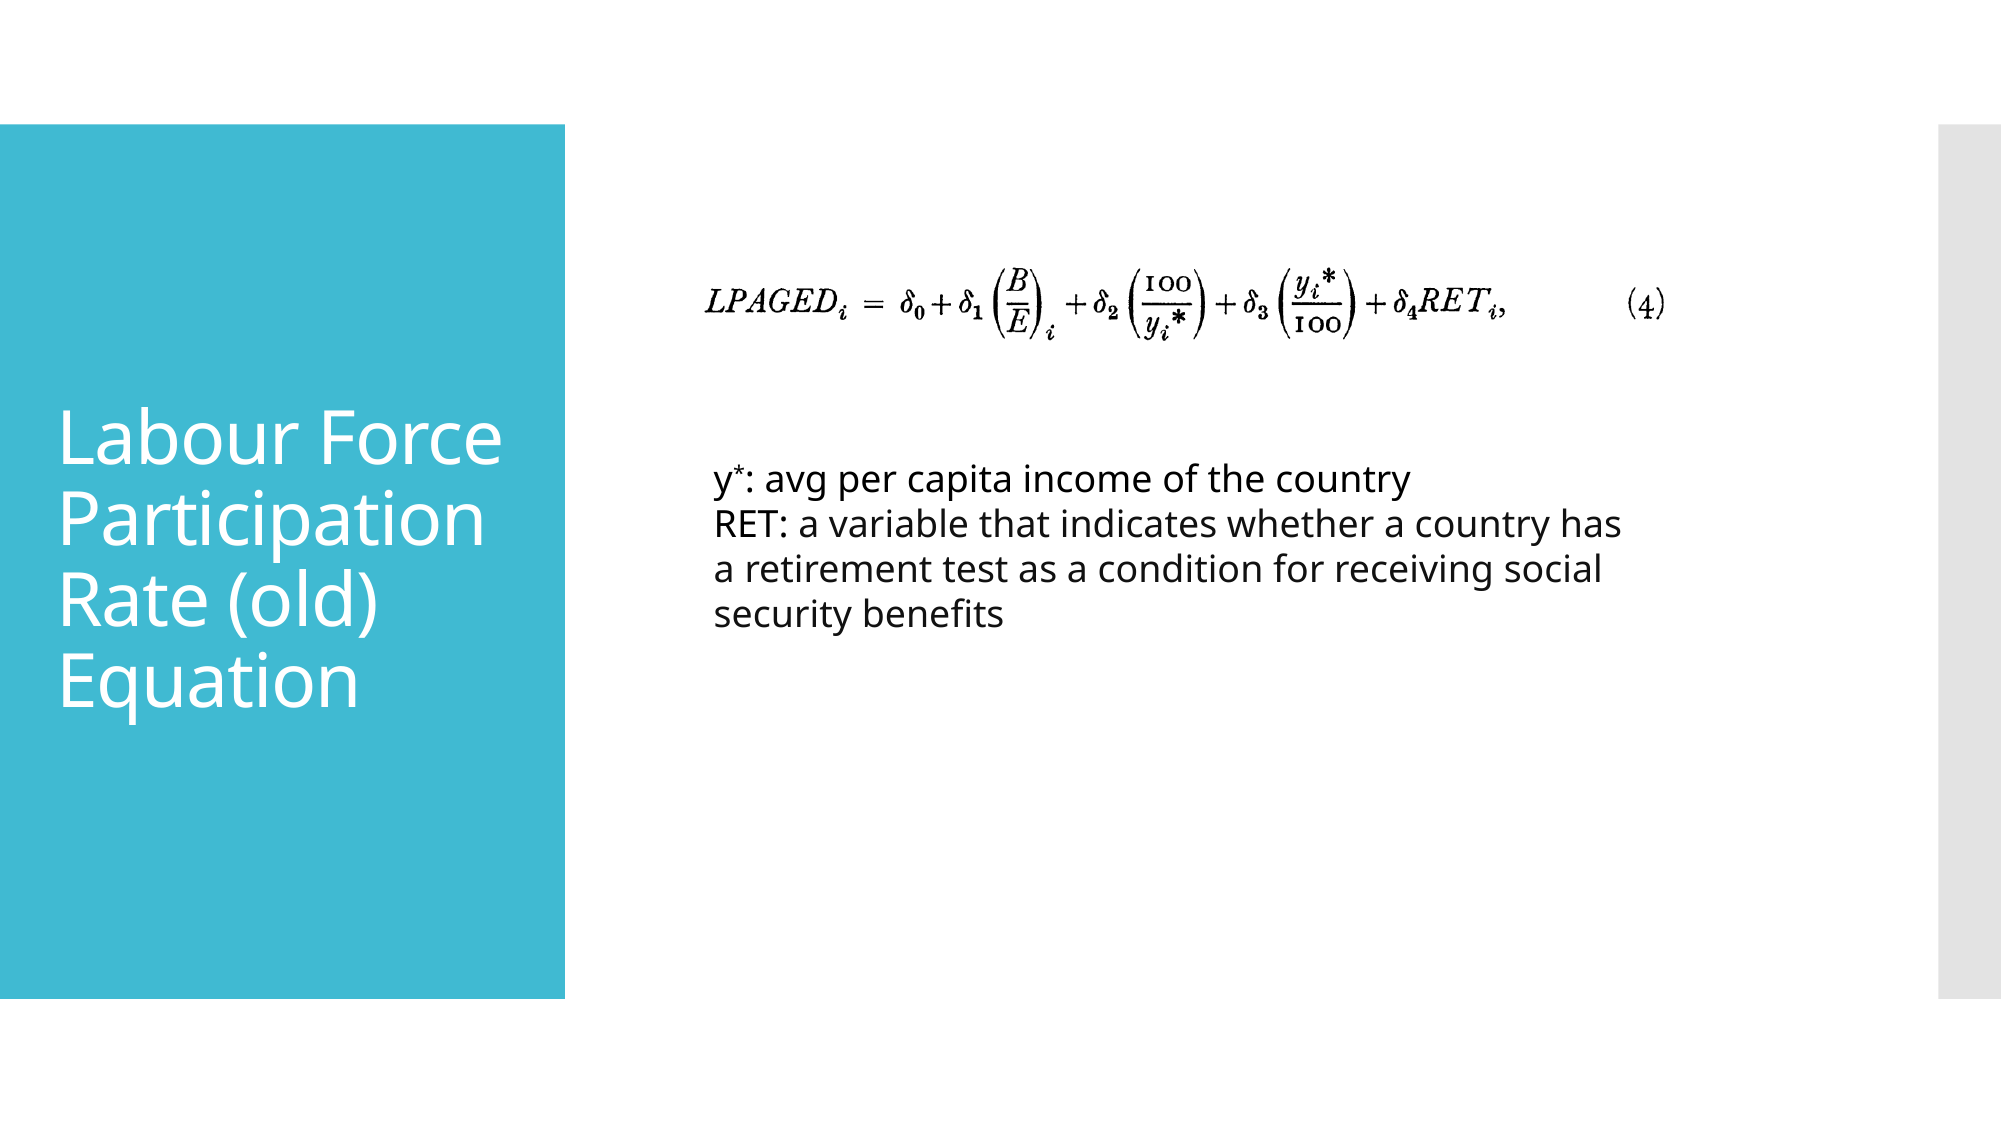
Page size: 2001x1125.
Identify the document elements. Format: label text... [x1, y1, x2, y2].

text_box y*: avg per capita income of the country RET: a variable that indicates whether a country has a retirement test as a condition for receiving social security benefits [699, 448, 1638, 643]
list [681, 261, 1674, 353]
title Labour Force Participation Rate (old) Equation [41, 184, 525, 940]
